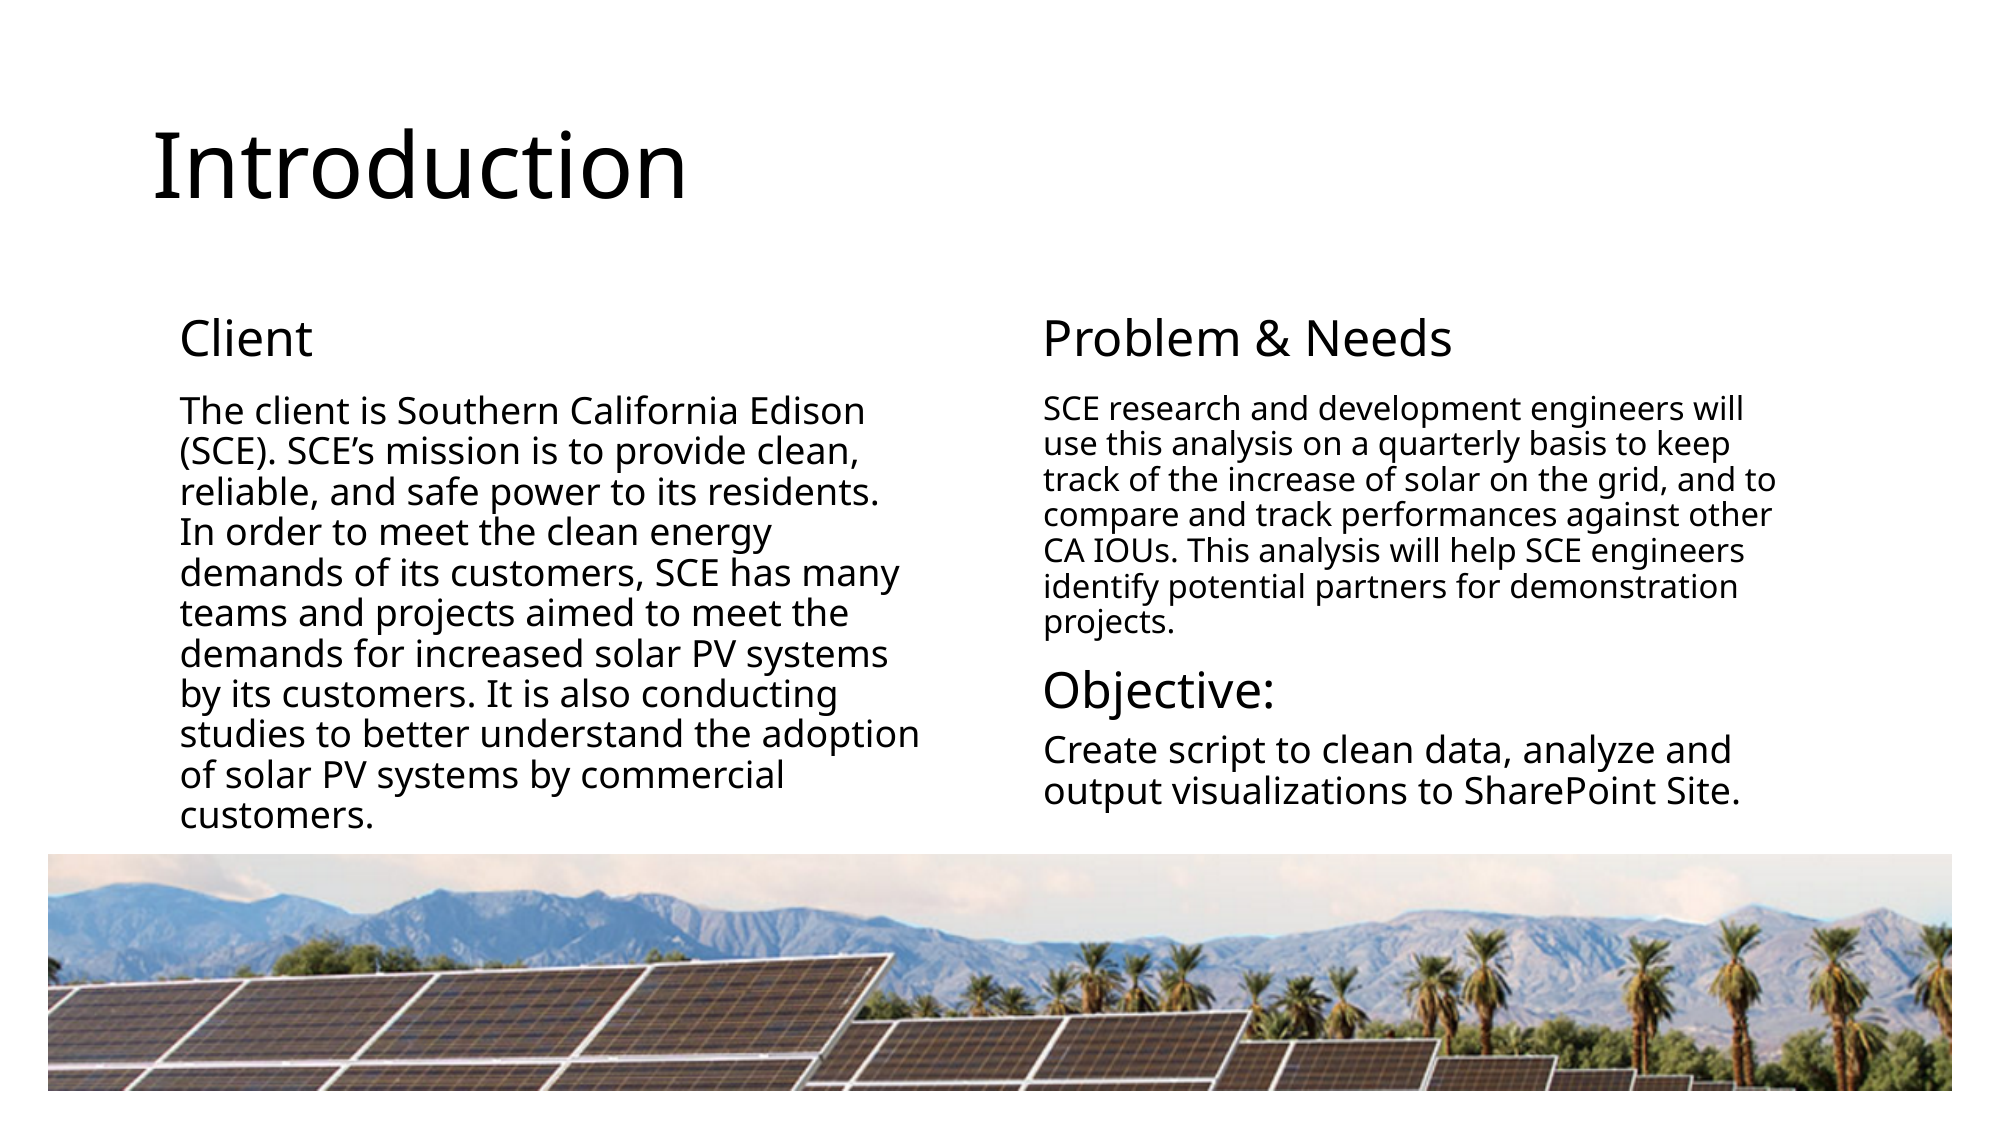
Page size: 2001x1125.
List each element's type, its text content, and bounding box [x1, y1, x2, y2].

text_box Objective: [1028, 651, 1712, 727]
text_box SCE research and development engineers will use this analysis on a quarterly basis to keep track of the increase of solar on the grid, and to compare and track performances against other CA IOUs. This analysis will help SCE engineers identify potential partners for demonstration projects. [1028, 384, 1821, 652]
text_box Problem & Needs [1028, 299, 1712, 375]
picture [48, 854, 1952, 1091]
list The client is Southern California Edison (SCE). SCE’s mission is to provide clean, reliable, and safe power to its residents. In order to meet the clean energy demands of its customers, SCE has many teams and projects aimed to meet the demands for increased solar PV systems by its customers. It is also conducting studies to better understand the adoption of solar PV systems by commercial customers. [164, 384, 938, 854]
text_box Create script to clean data, analyze and output visualizations to SharePoint Site. [1028, 724, 1821, 854]
text_box Client [164, 299, 906, 375]
title Introduction [137, 59, 1863, 278]
